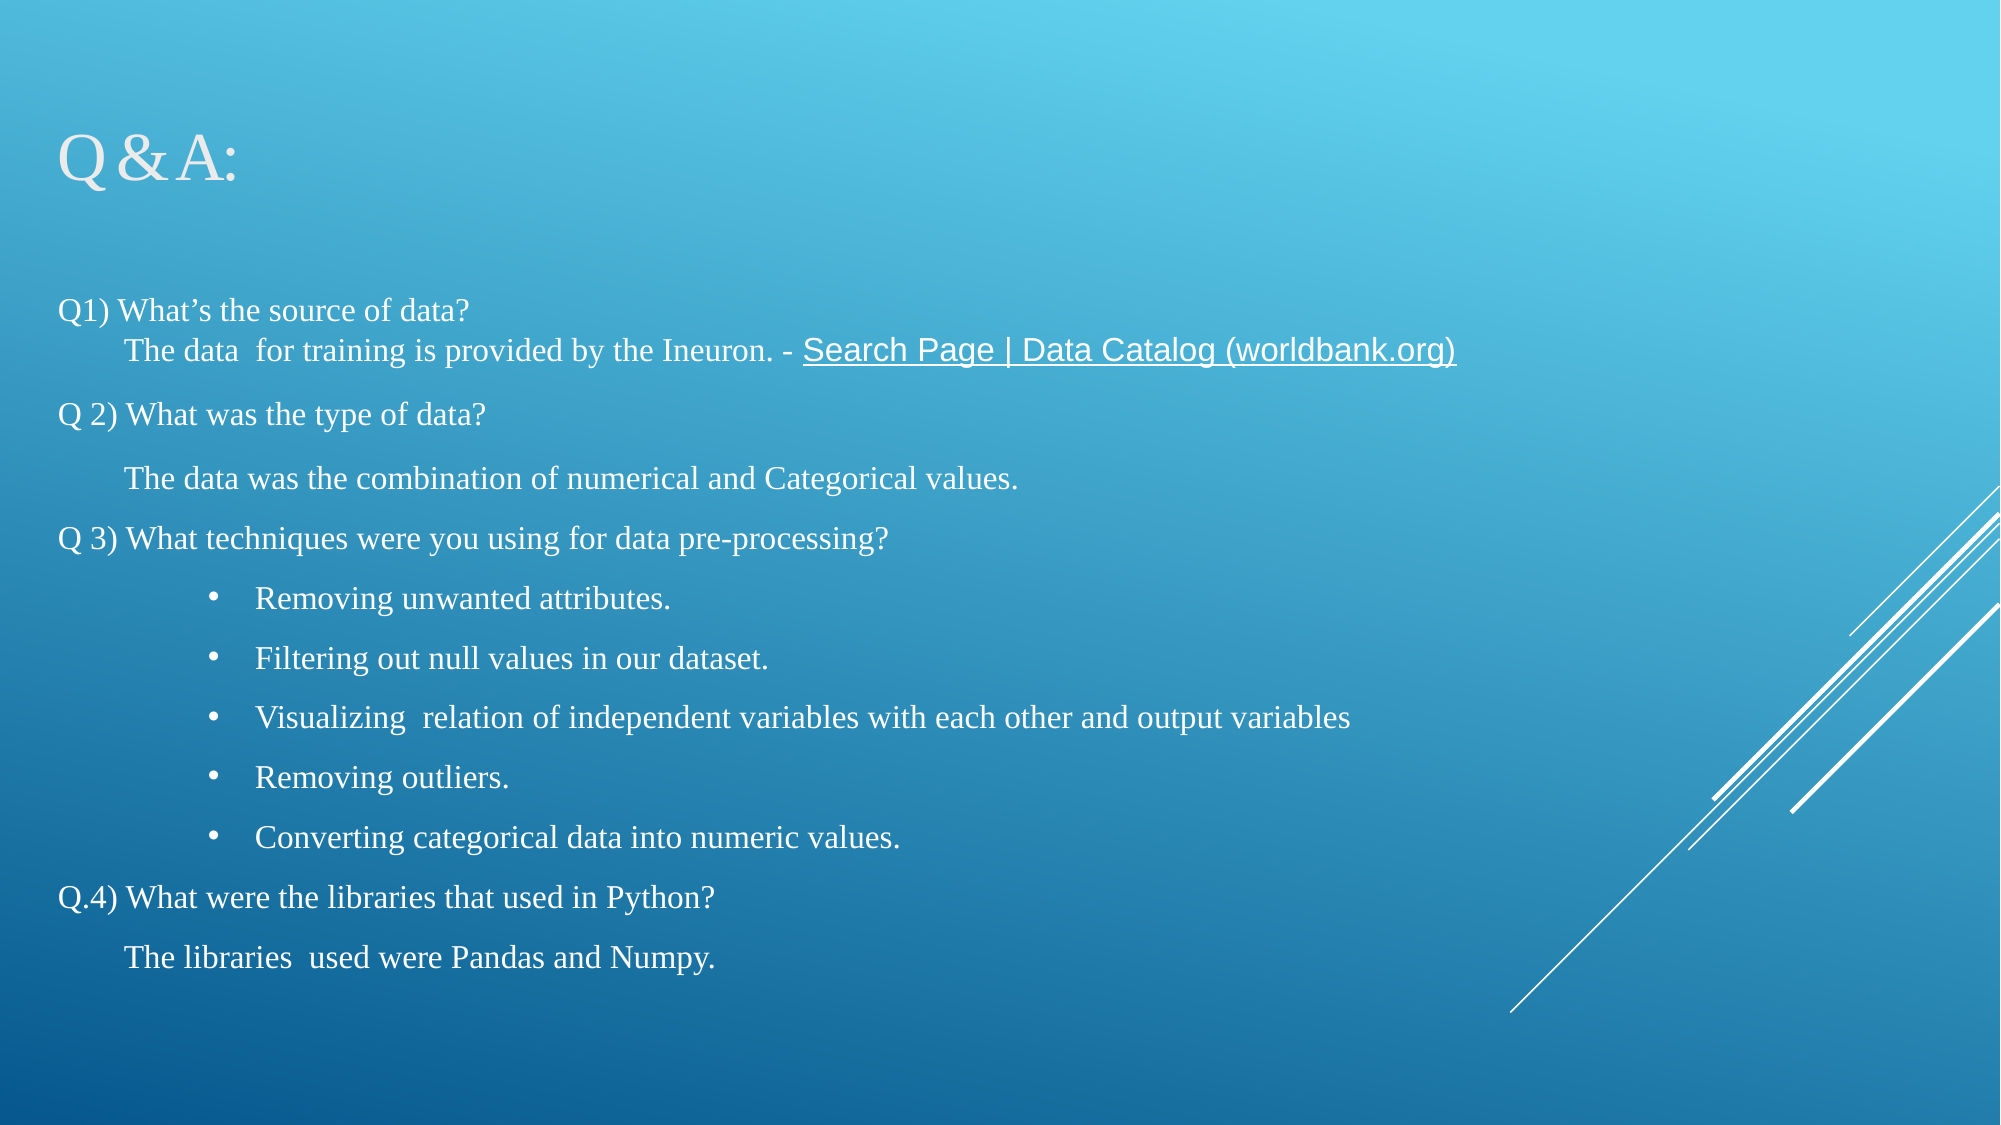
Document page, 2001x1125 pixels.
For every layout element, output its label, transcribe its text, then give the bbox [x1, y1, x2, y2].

list Q & A: Q1) What’s the source of data? The data for training is provided by the Ineuron. - Search Page | Data Catalog (worldbank.org) Q 2) What was the type of data? The data was the combination of numerical and Categorical values. Q 3) What techniques were you using for data pre-processing? Removing unwanted attributes. Filtering out null values in our dataset. Visualizing relation of independent variables with each other and output variables Removing outliers. Converting categorical data into numeric values. Q.4) What were the libraries that used in Python? The libraries used were Pandas and Numpy. [42, 19, 1769, 1125]
